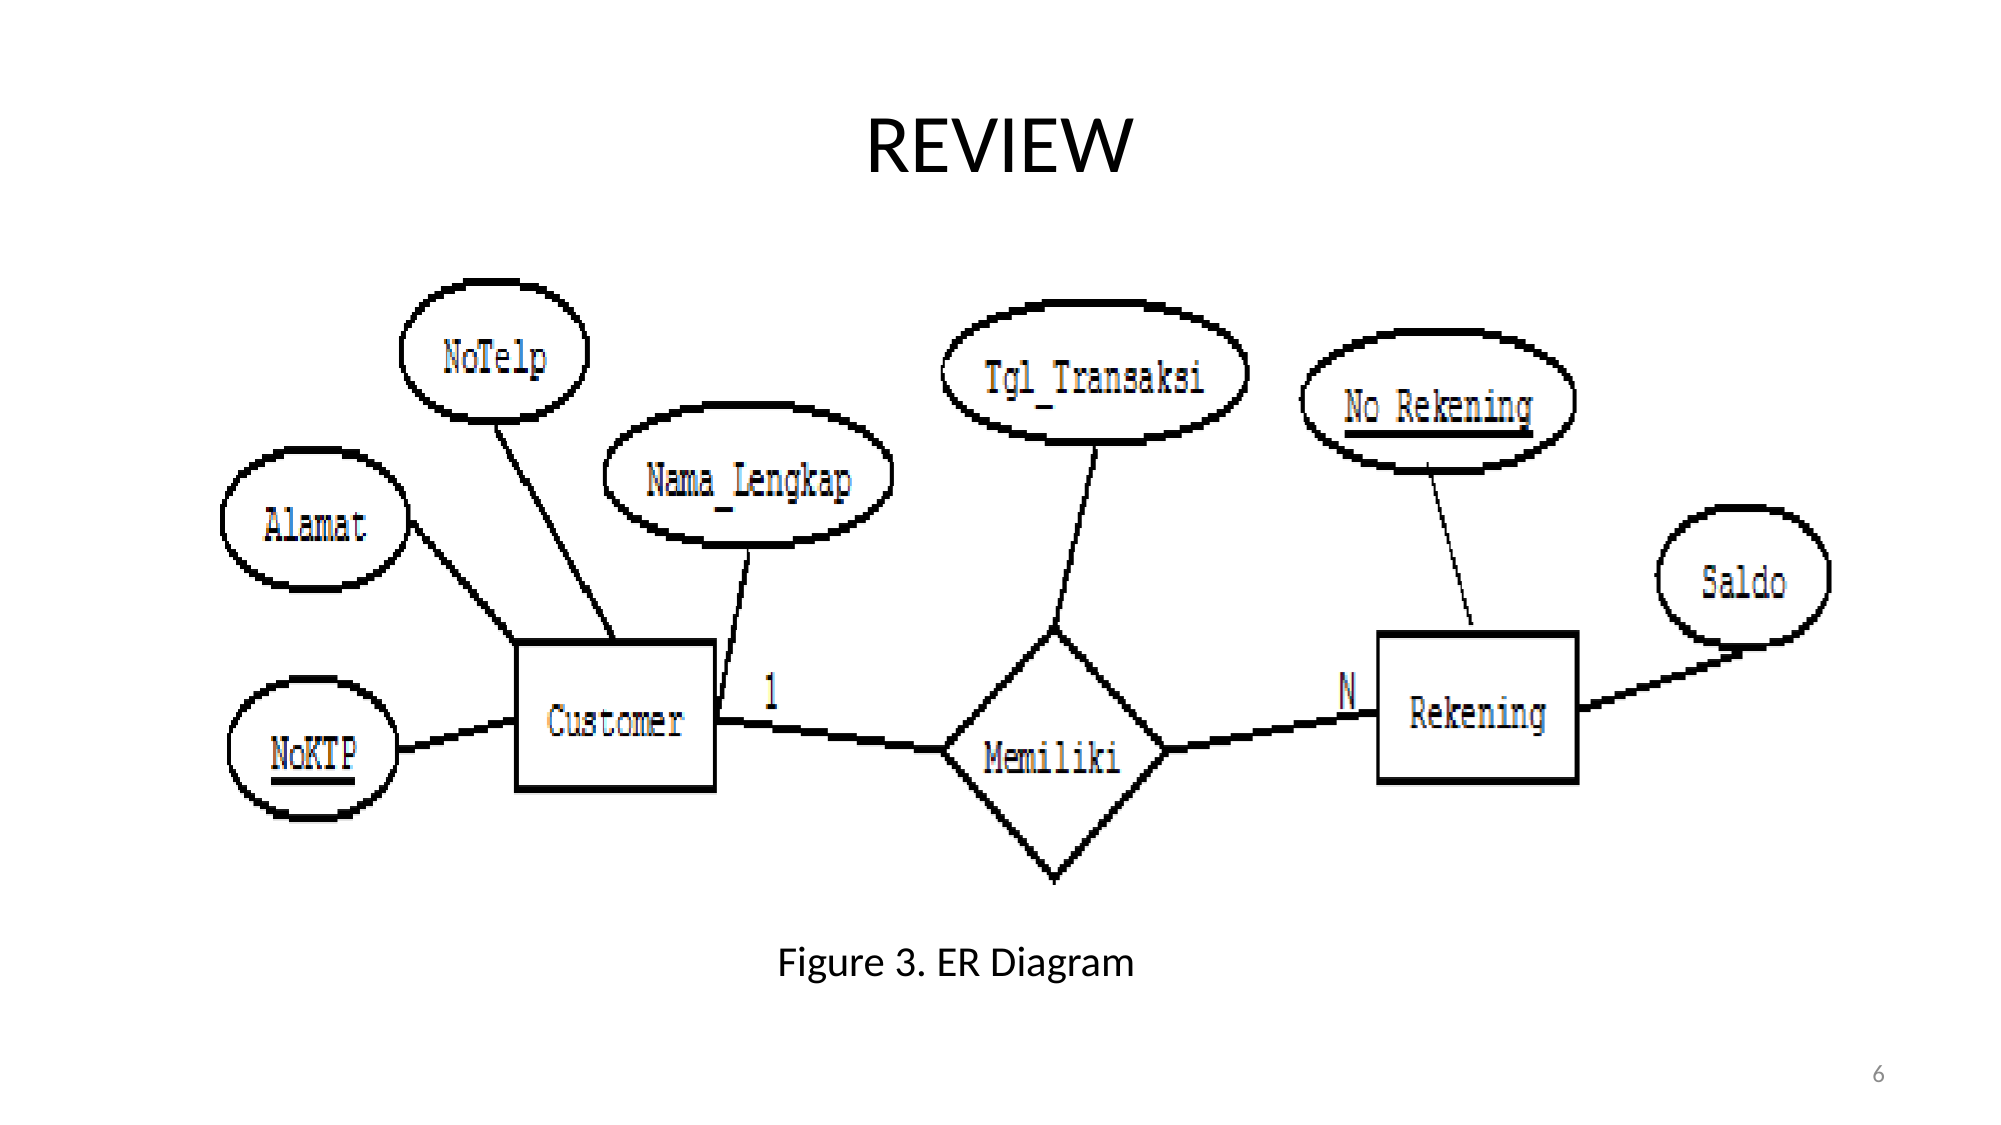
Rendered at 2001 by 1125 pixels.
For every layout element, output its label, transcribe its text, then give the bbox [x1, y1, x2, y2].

list Figure 3. ER Diagram [762, 926, 1291, 994]
picture [217, 274, 1836, 885]
title REVIEW [99, 45, 1900, 233]
slide_number 6 [1433, 1042, 1900, 1103]
